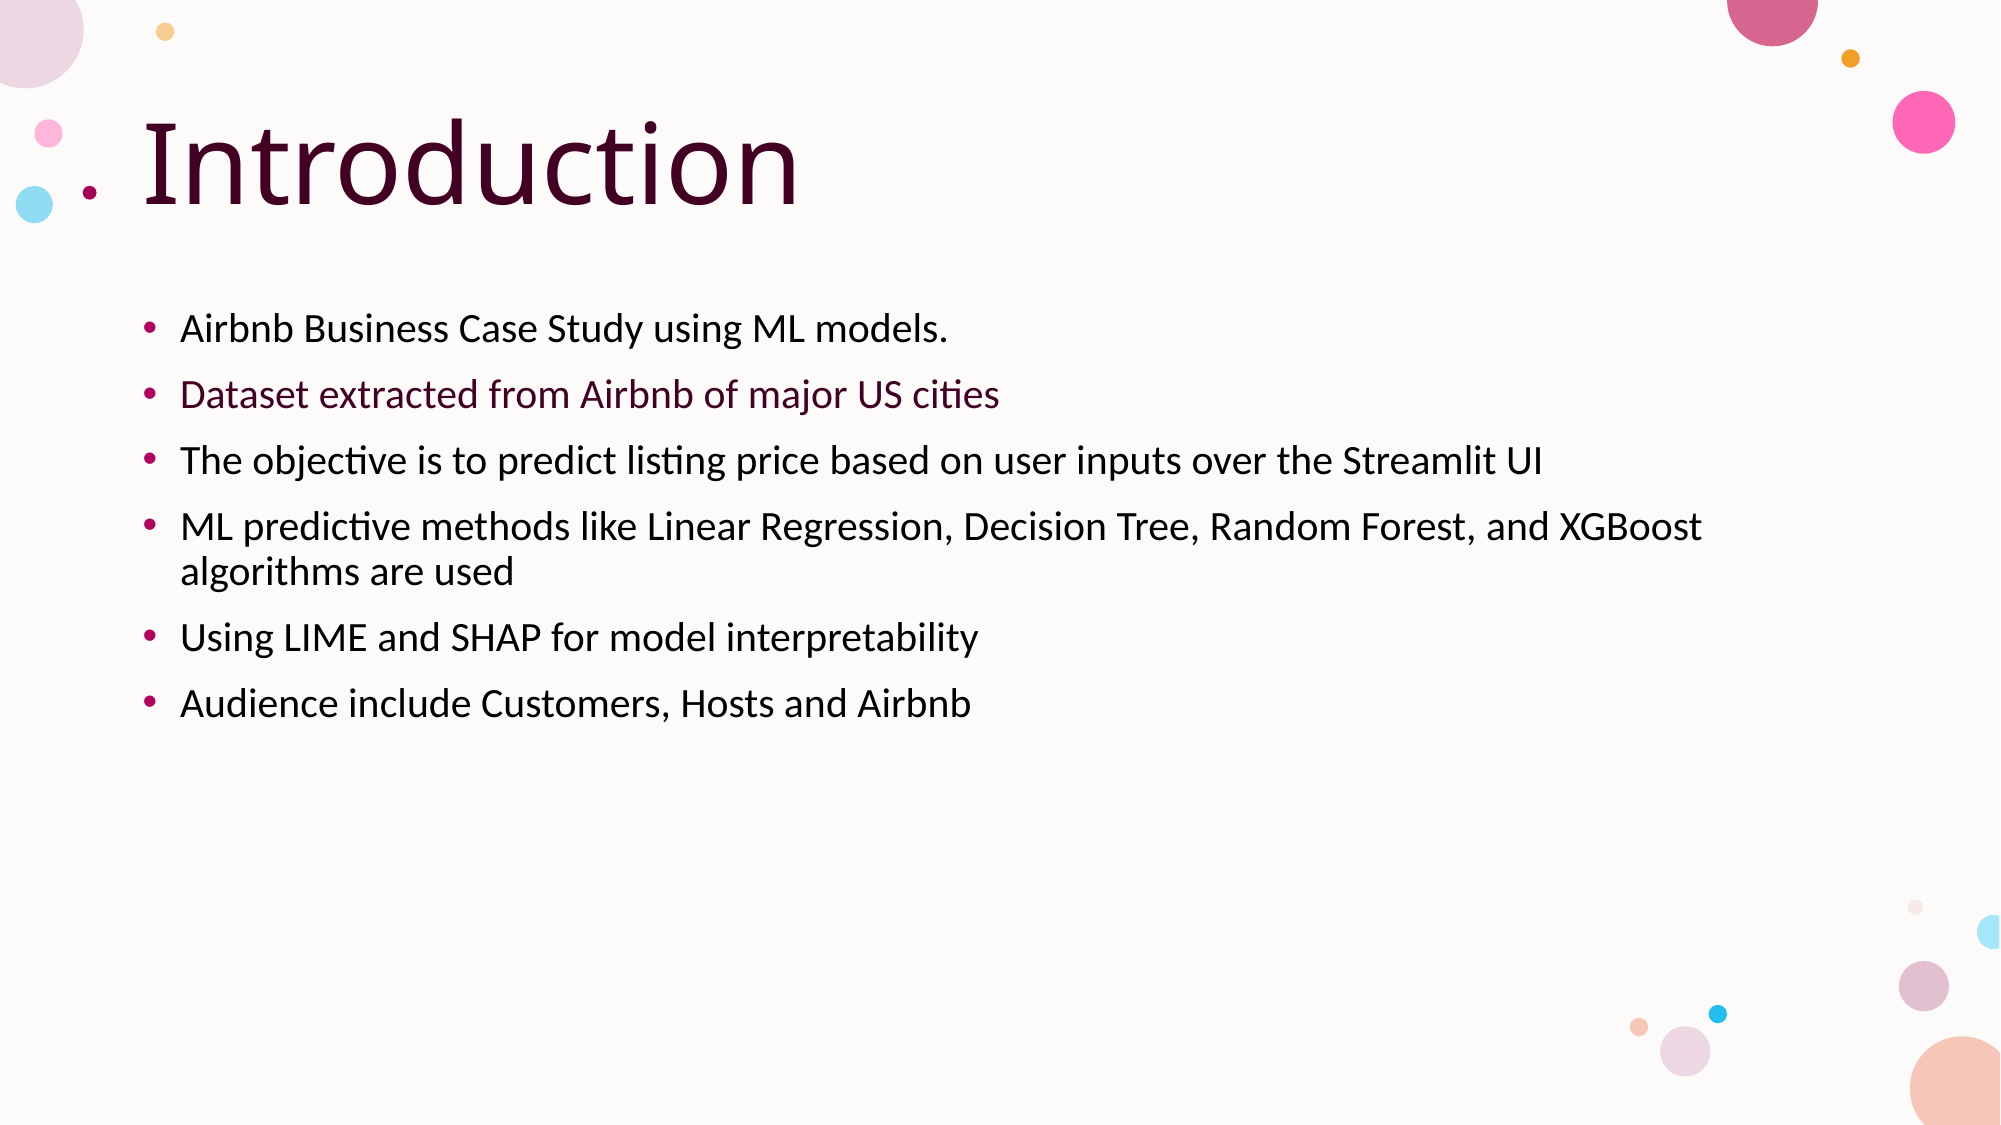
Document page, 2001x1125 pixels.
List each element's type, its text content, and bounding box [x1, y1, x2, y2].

title Introduction [127, 59, 1877, 278]
list Airbnb Business Case Study using ML models. Dataset extracted from Airbnb of major US cities The objective is to predict listing price based on user inputs over the Streamlit UI ML predictive methods like Linear Regression, Decision Tree, Random Forest, and XGBoost algorithms are used Using LIME and SHAP for model interpretability Audience include Customers, Hosts and Airbnb [127, 299, 1877, 1014]
